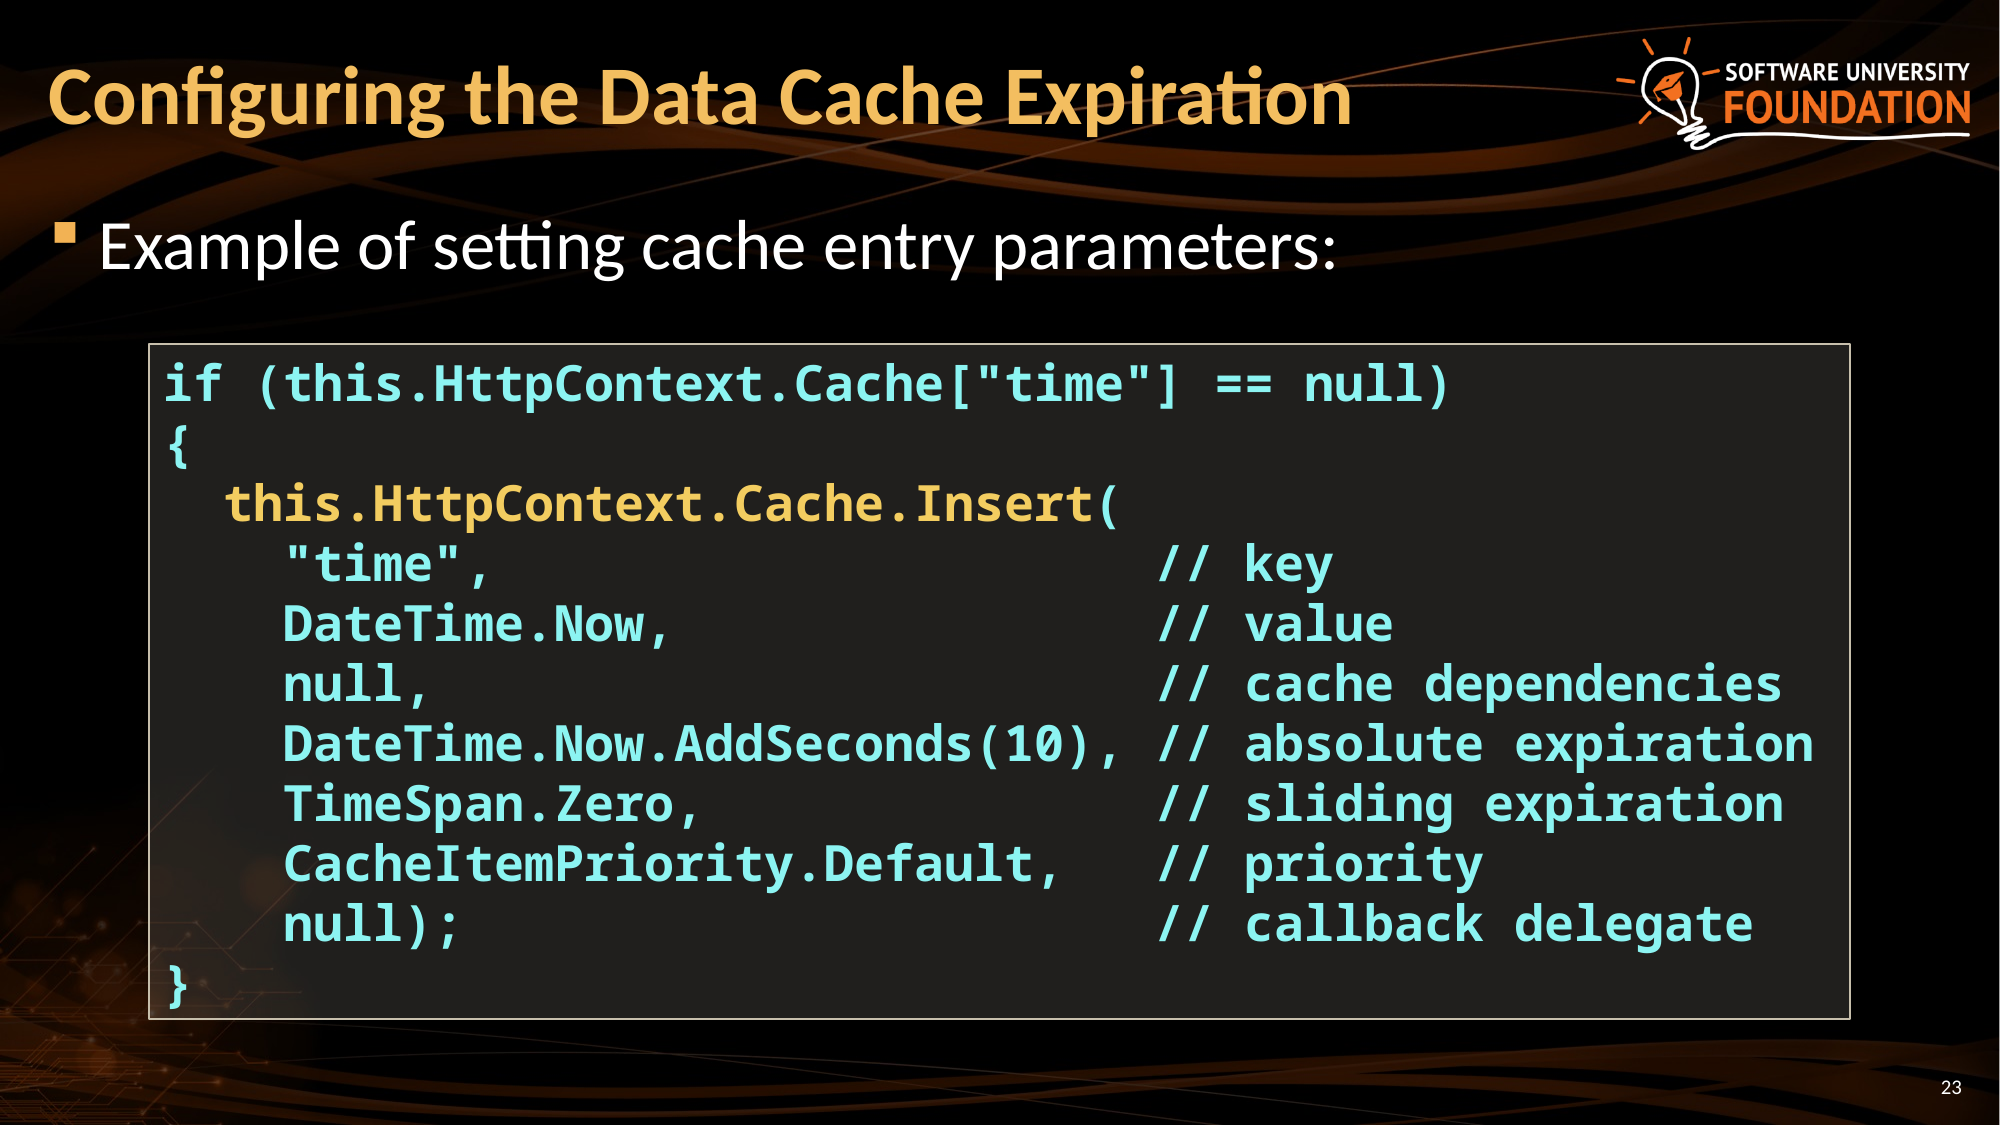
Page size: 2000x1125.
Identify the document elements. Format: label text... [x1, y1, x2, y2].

list Example of setting cache entry parameters: [31, 188, 1968, 1103]
picture [0, 0, 2000, 1125]
title Configuring the Data Cache Expiration [30, 6, 1602, 189]
text_box if (this.HttpContext.Cache["time"] == null) { this.HttpContext.Cache.Insert( "time", // key DateTime.Now, // value null, // cache dependencies DateTime.Now.AddSeconds(10), // absolute expiration TimeSpan.Zero, // sliding expiration CacheItemPriority.Default, // priority null); // callback delegate } [149, 344, 1850, 1020]
